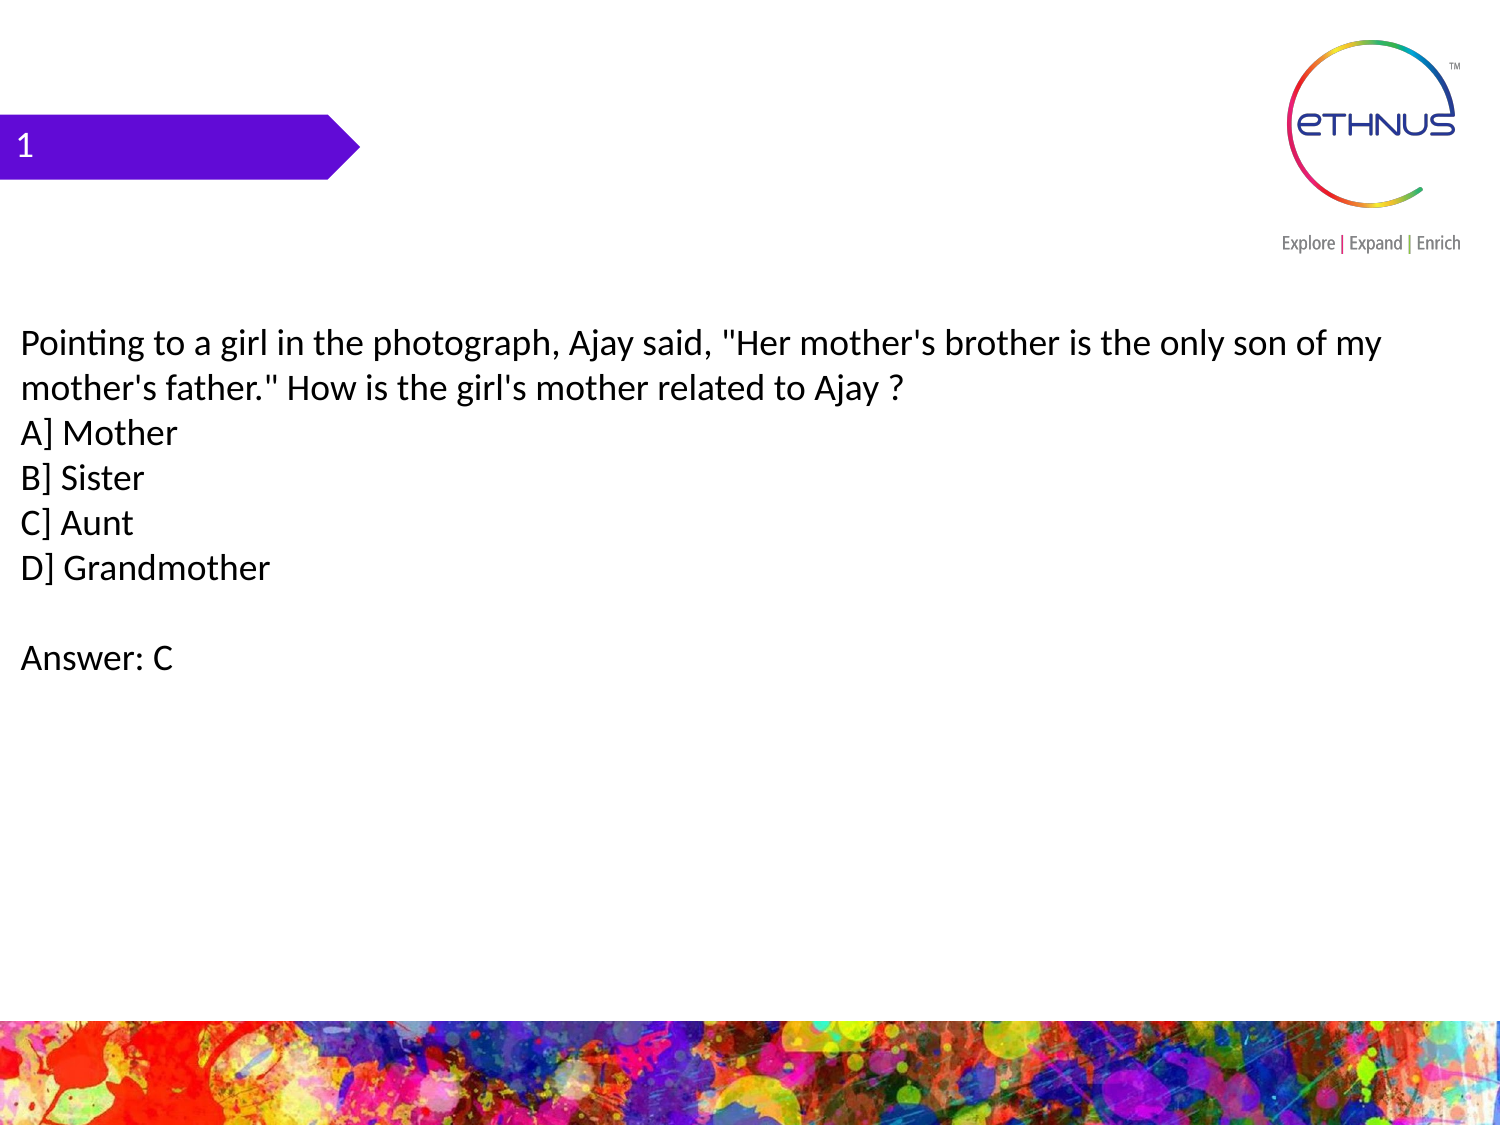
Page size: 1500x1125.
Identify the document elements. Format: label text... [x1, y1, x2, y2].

list Pointing to a girl in the photograph, Ajay said, "Her mother's brother is the only son of my mother's father." How is the girl's mother related to Ajay ? A] Mother B] Sister C] Aunt D] Grandmother Answer: C [0, 293, 1500, 729]
picture [0, 1021, 1500, 1125]
picture [1283, 40, 1460, 254]
list 1 [0, 114, 324, 177]
